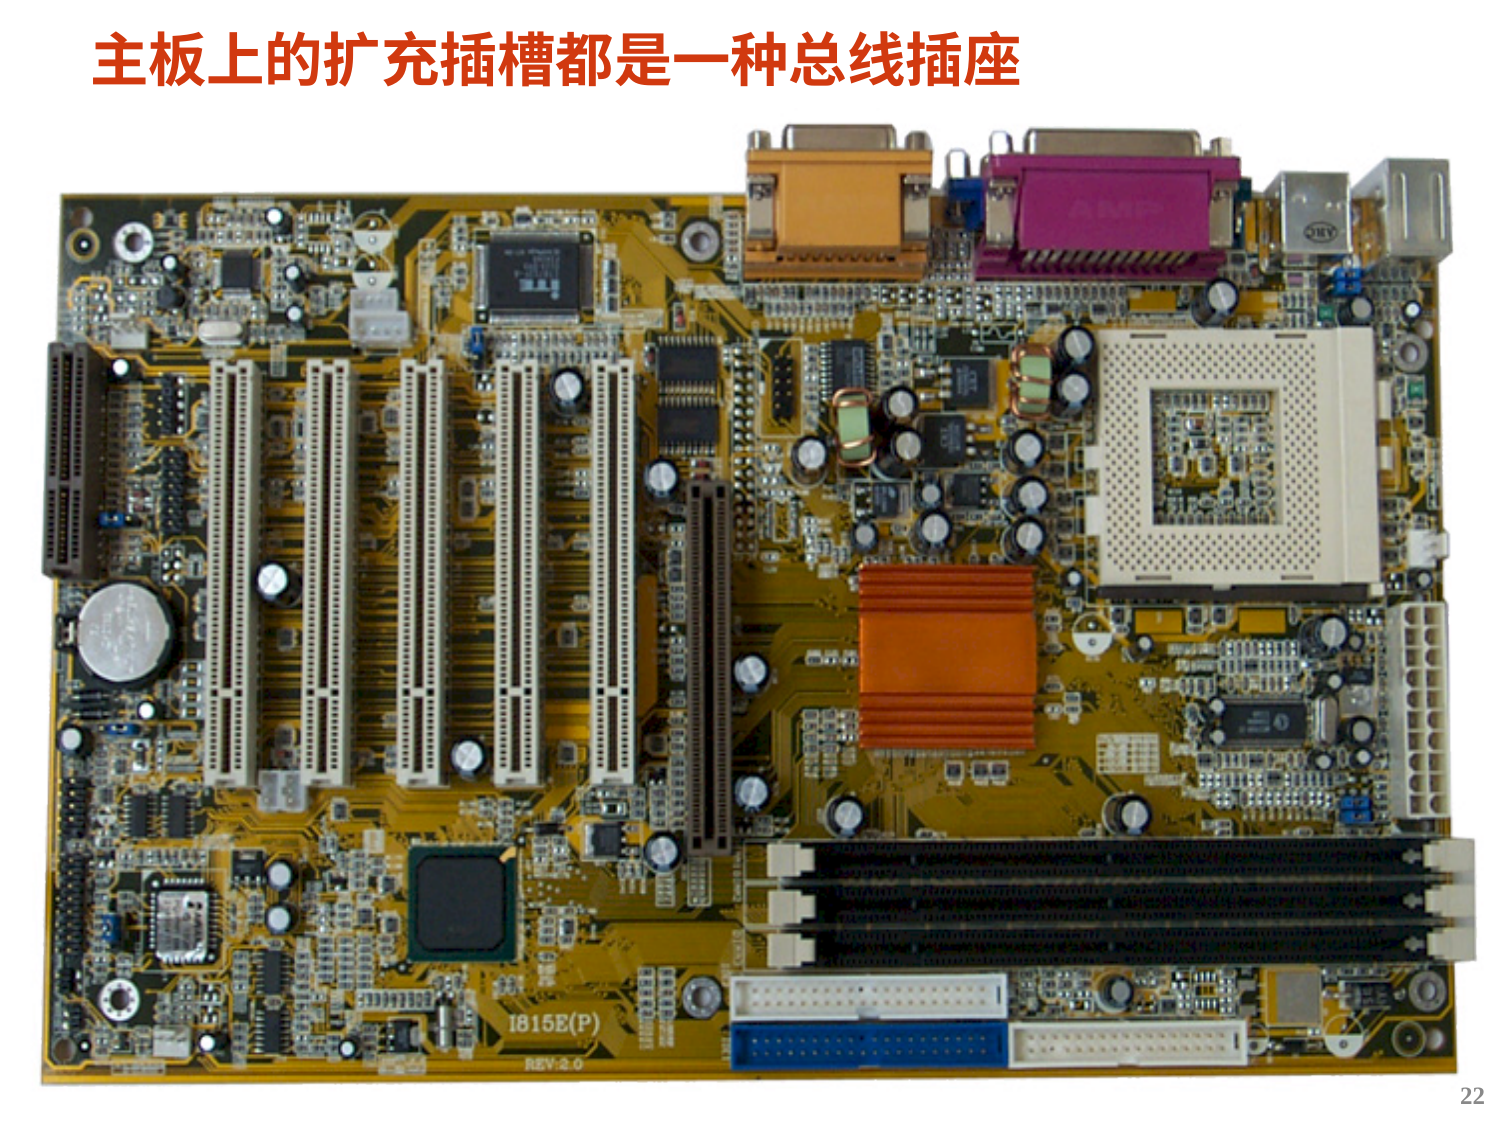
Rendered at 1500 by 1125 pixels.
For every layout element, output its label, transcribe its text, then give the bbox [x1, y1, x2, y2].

title 主板上的扩充插槽都是一种总线插座 [79, 28, 1449, 98]
picture [0, 108, 1500, 1125]
